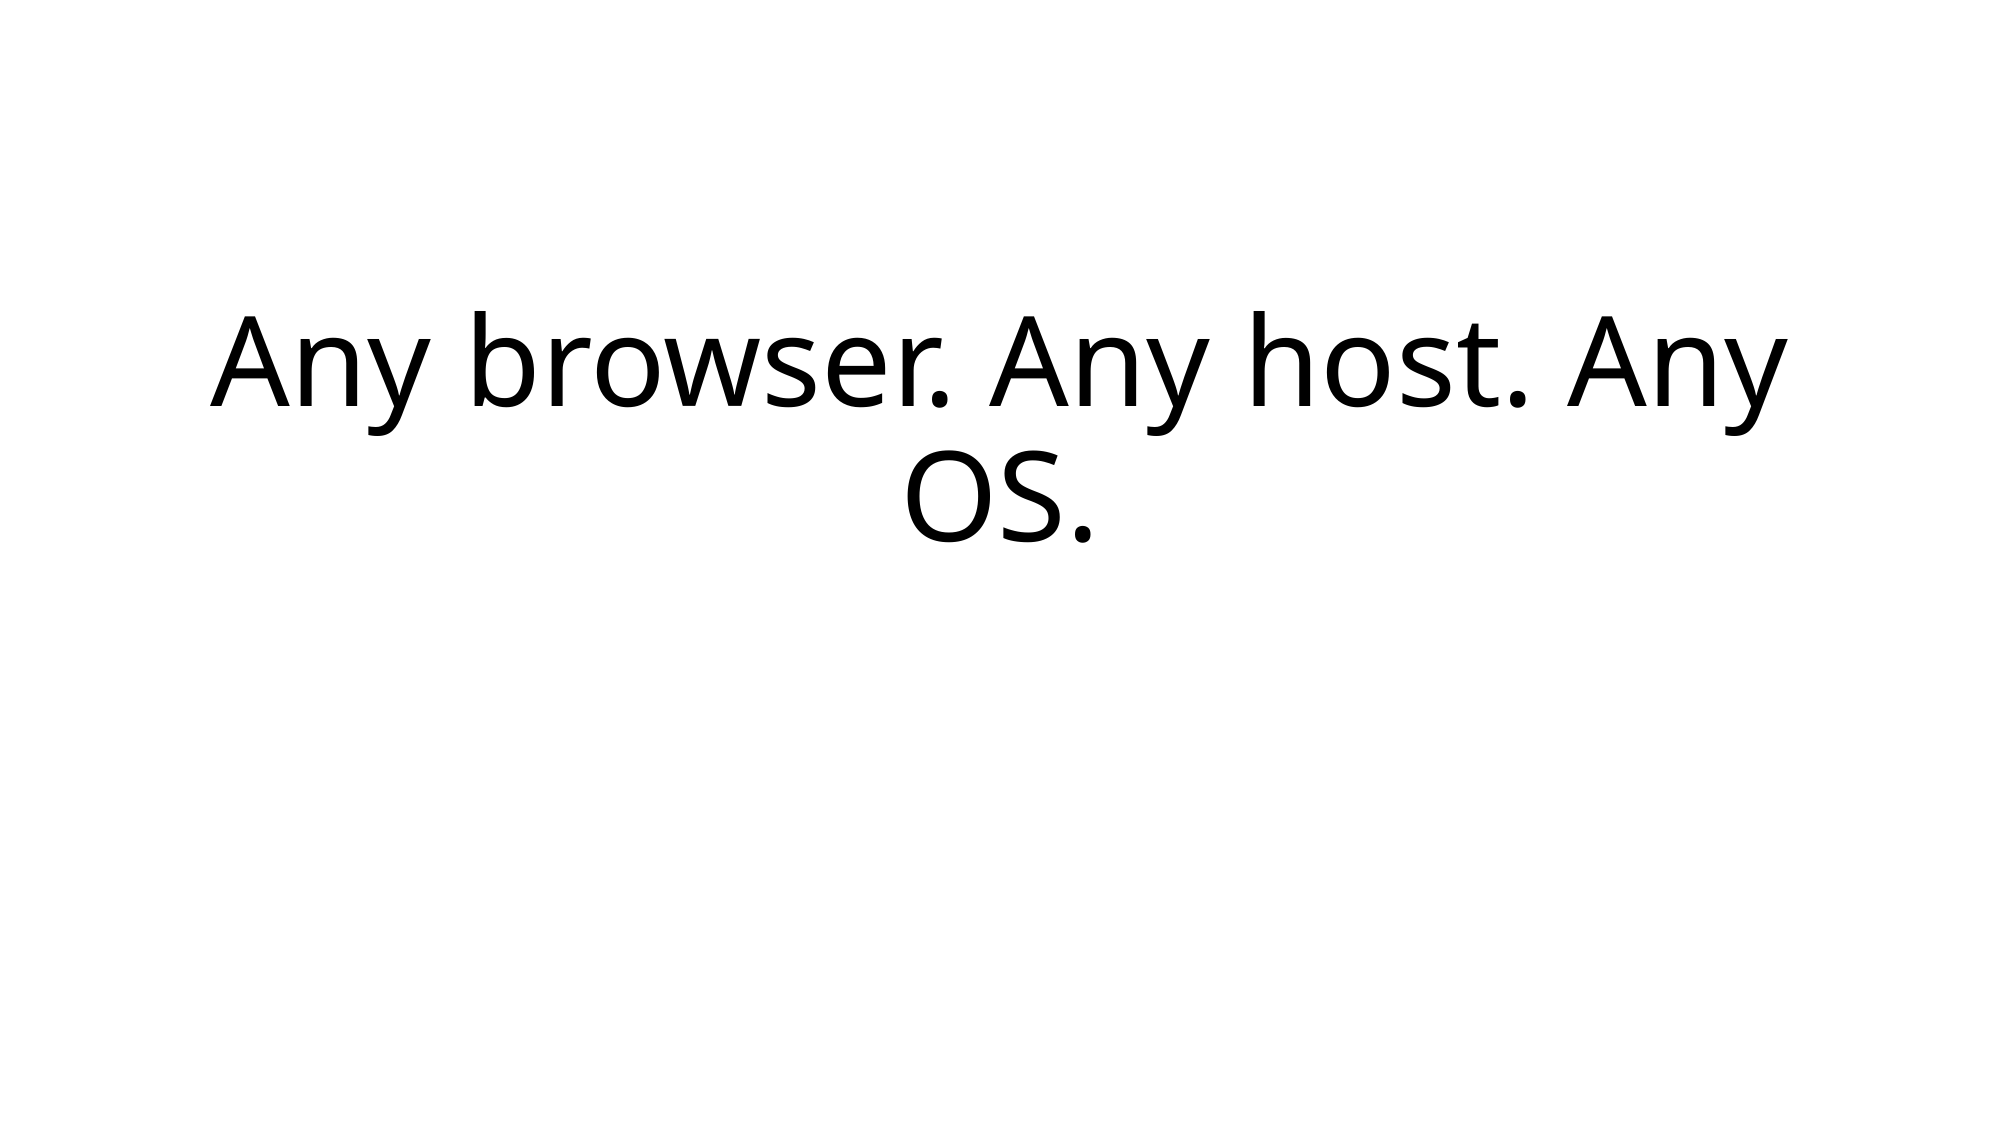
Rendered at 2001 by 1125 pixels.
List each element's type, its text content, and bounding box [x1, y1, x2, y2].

title Any browser. Any host. Any OS. [130, 184, 1870, 576]
